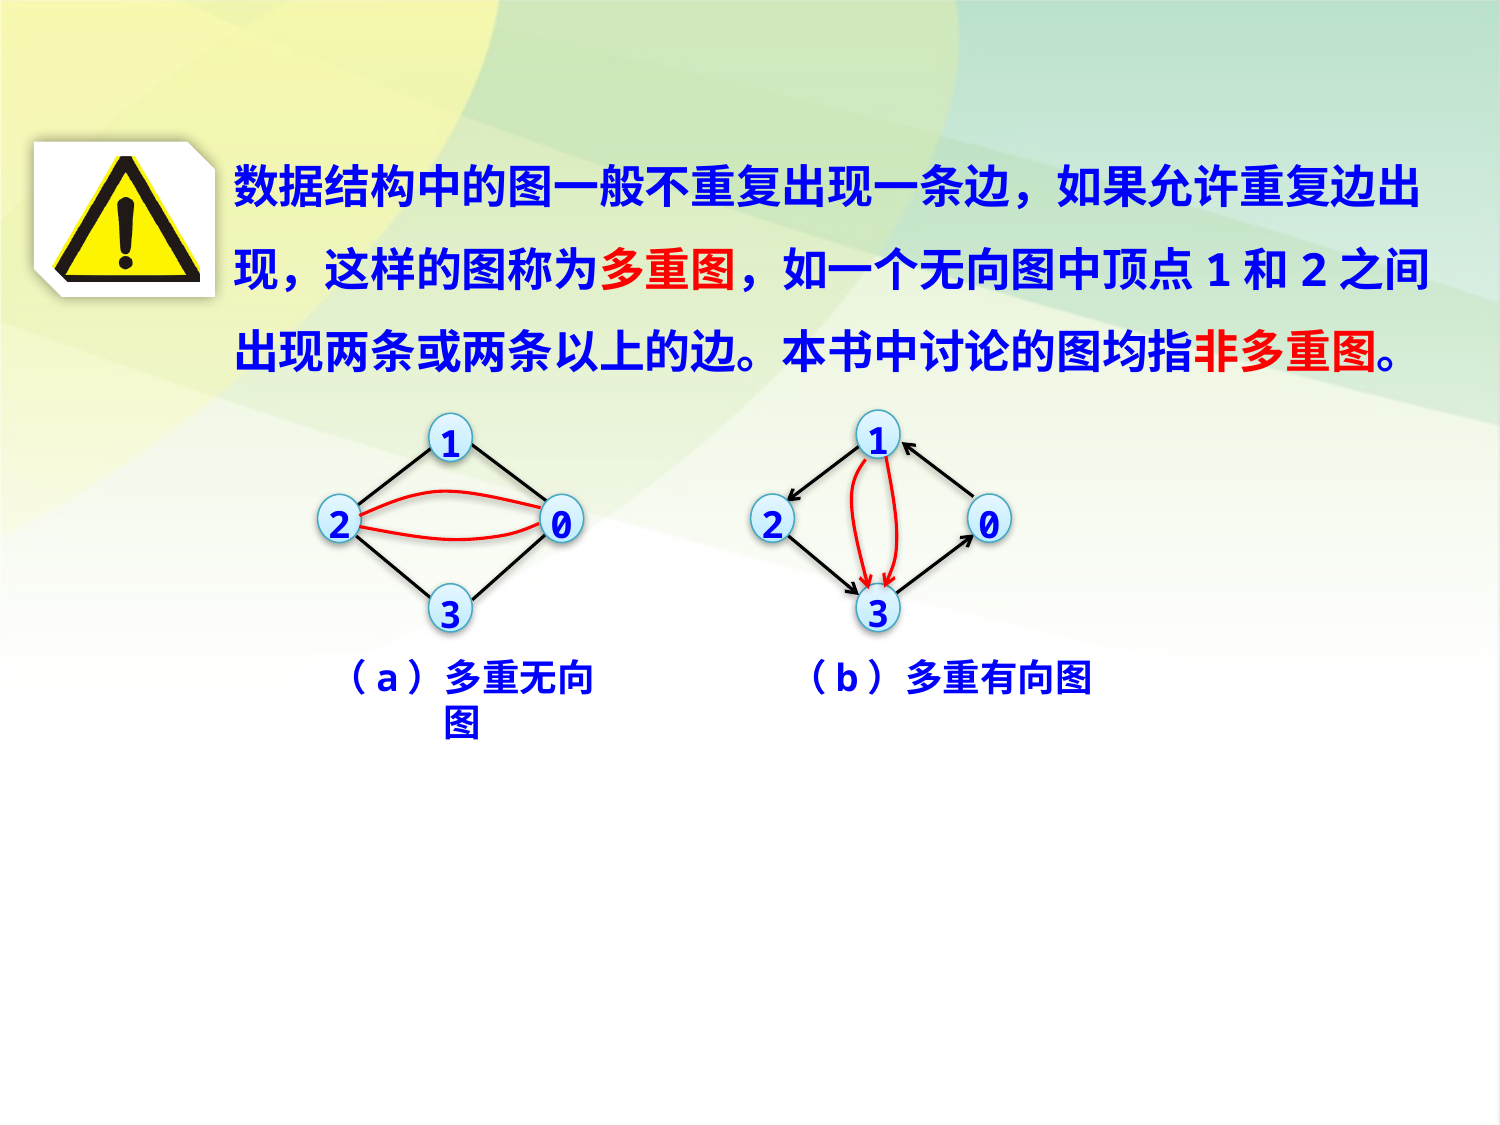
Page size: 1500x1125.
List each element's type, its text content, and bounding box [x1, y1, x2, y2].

text_box （b）多重有向图 [730, 653, 1152, 702]
text_box 3 [427, 582, 474, 633]
text_box [474, 538, 541, 600]
text_box 2 [316, 493, 361, 544]
text_box 数据结构中的图一般不重复出现一条边，如果允许重复边出现，这样的图称为多重图，如一个无向图中顶点1和2之间出现两条或两条以上的边。本书中讨论的图均指非多重图。 [218, 122, 1473, 385]
text_box [359, 450, 426, 505]
text_box 0 [539, 493, 585, 544]
text_box [881, 455, 899, 588]
text_box [897, 535, 972, 594]
text_box （a）多重无向图 [316, 653, 609, 702]
text_box 3 [855, 582, 901, 633]
text_box [788, 448, 854, 501]
text_box [849, 458, 874, 590]
picture [40, 148, 208, 290]
text_box 0 [966, 493, 1013, 544]
text_box 2 [749, 493, 796, 544]
text_box [360, 538, 429, 597]
text_box [476, 445, 546, 501]
text_box 1 [855, 409, 901, 460]
text_box [792, 538, 857, 595]
text_box [358, 489, 542, 518]
text_box [903, 442, 975, 498]
text_box 1 [428, 412, 474, 463]
text_box [358, 521, 540, 542]
